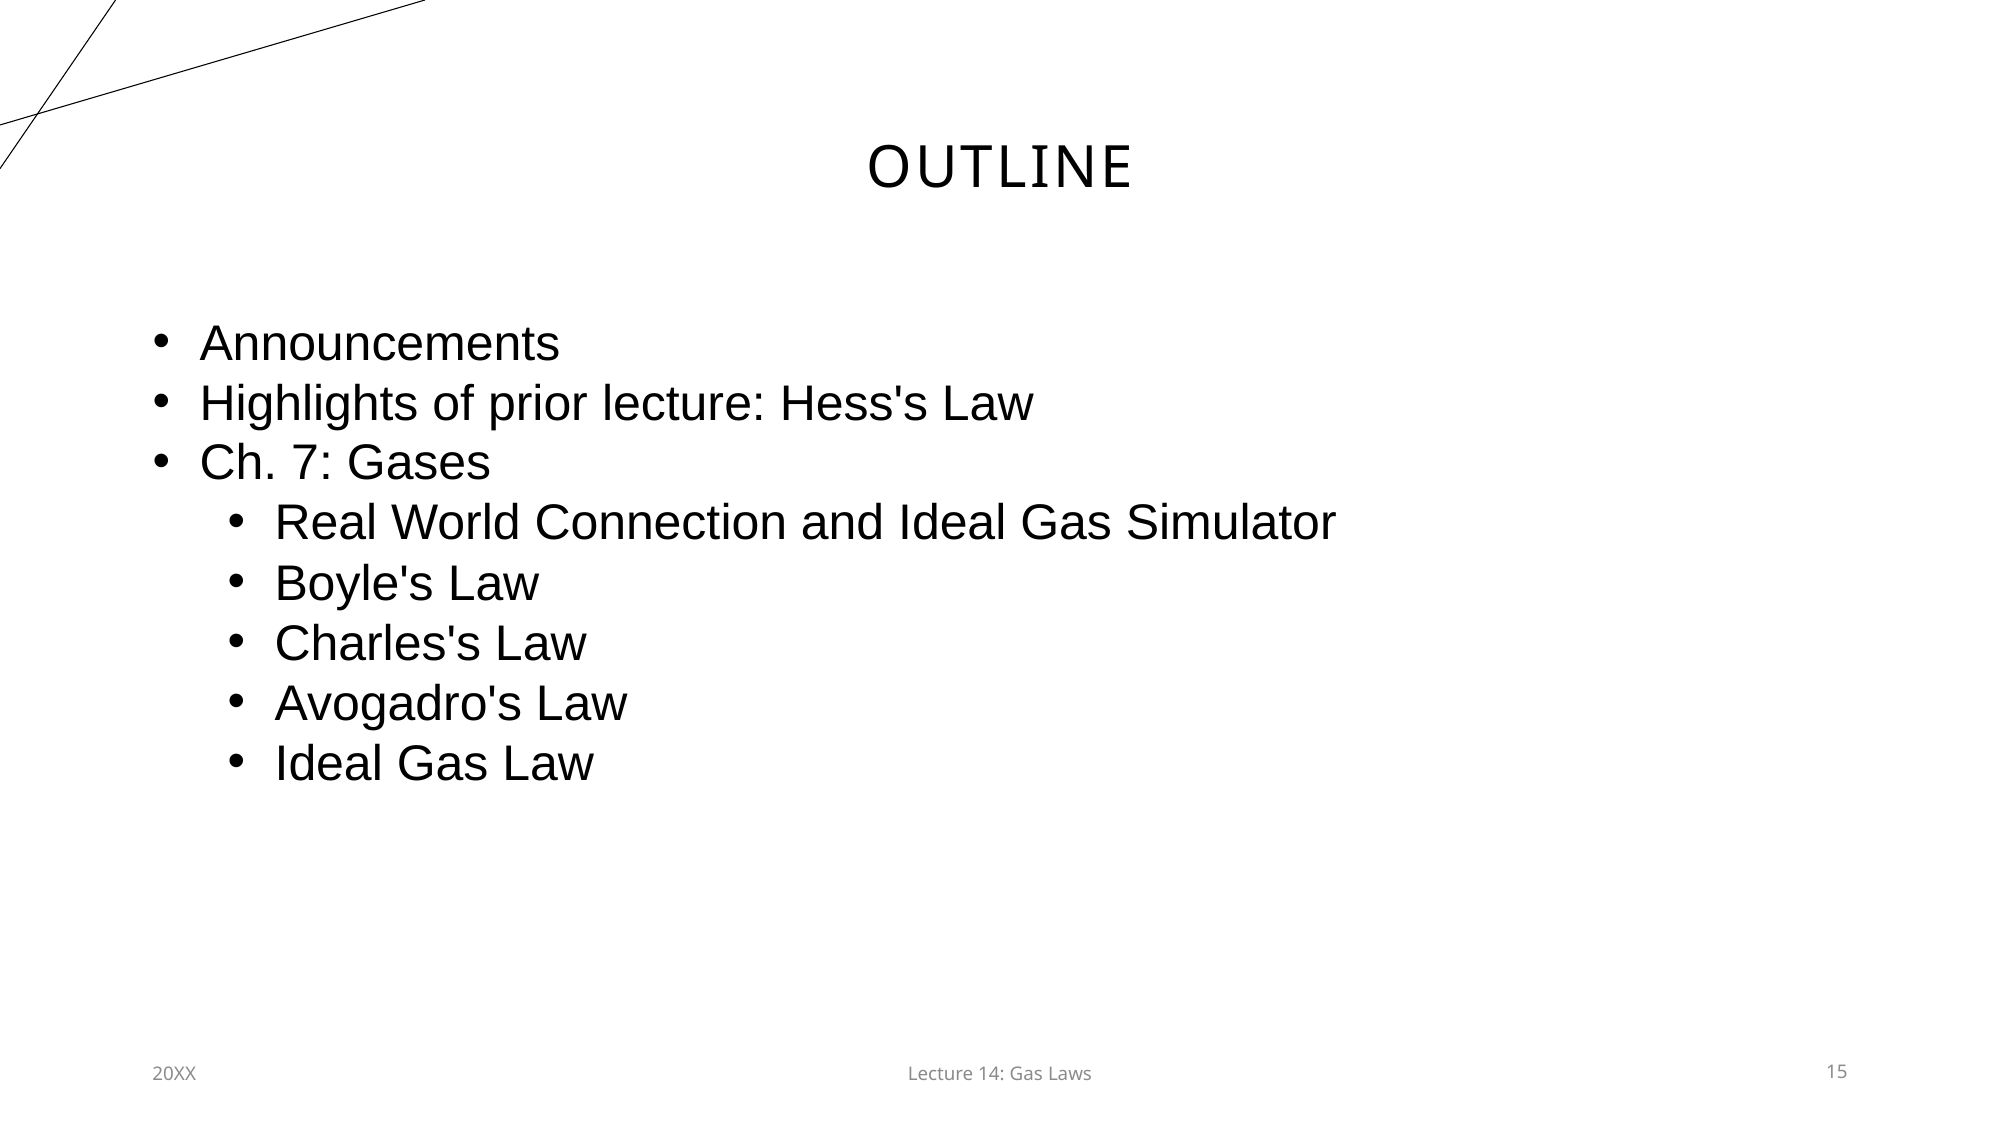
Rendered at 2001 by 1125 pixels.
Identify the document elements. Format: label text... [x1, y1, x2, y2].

footer Lecture 14: Gas Laws​ [662, 1042, 1338, 1103]
slide_number 20XX [137, 1042, 588, 1103]
slide_number 15 [1412, 1042, 1863, 1103]
title Outline [137, 59, 1863, 278]
text_box Announcements Highlights of prior lecture: Hess's Law Ch. 7: Gases Real World Connection and Ideal Gas Simulator Boyle's Law Charles's Law Avogadro's Law Ideal Gas Law [137, 302, 1858, 798]
